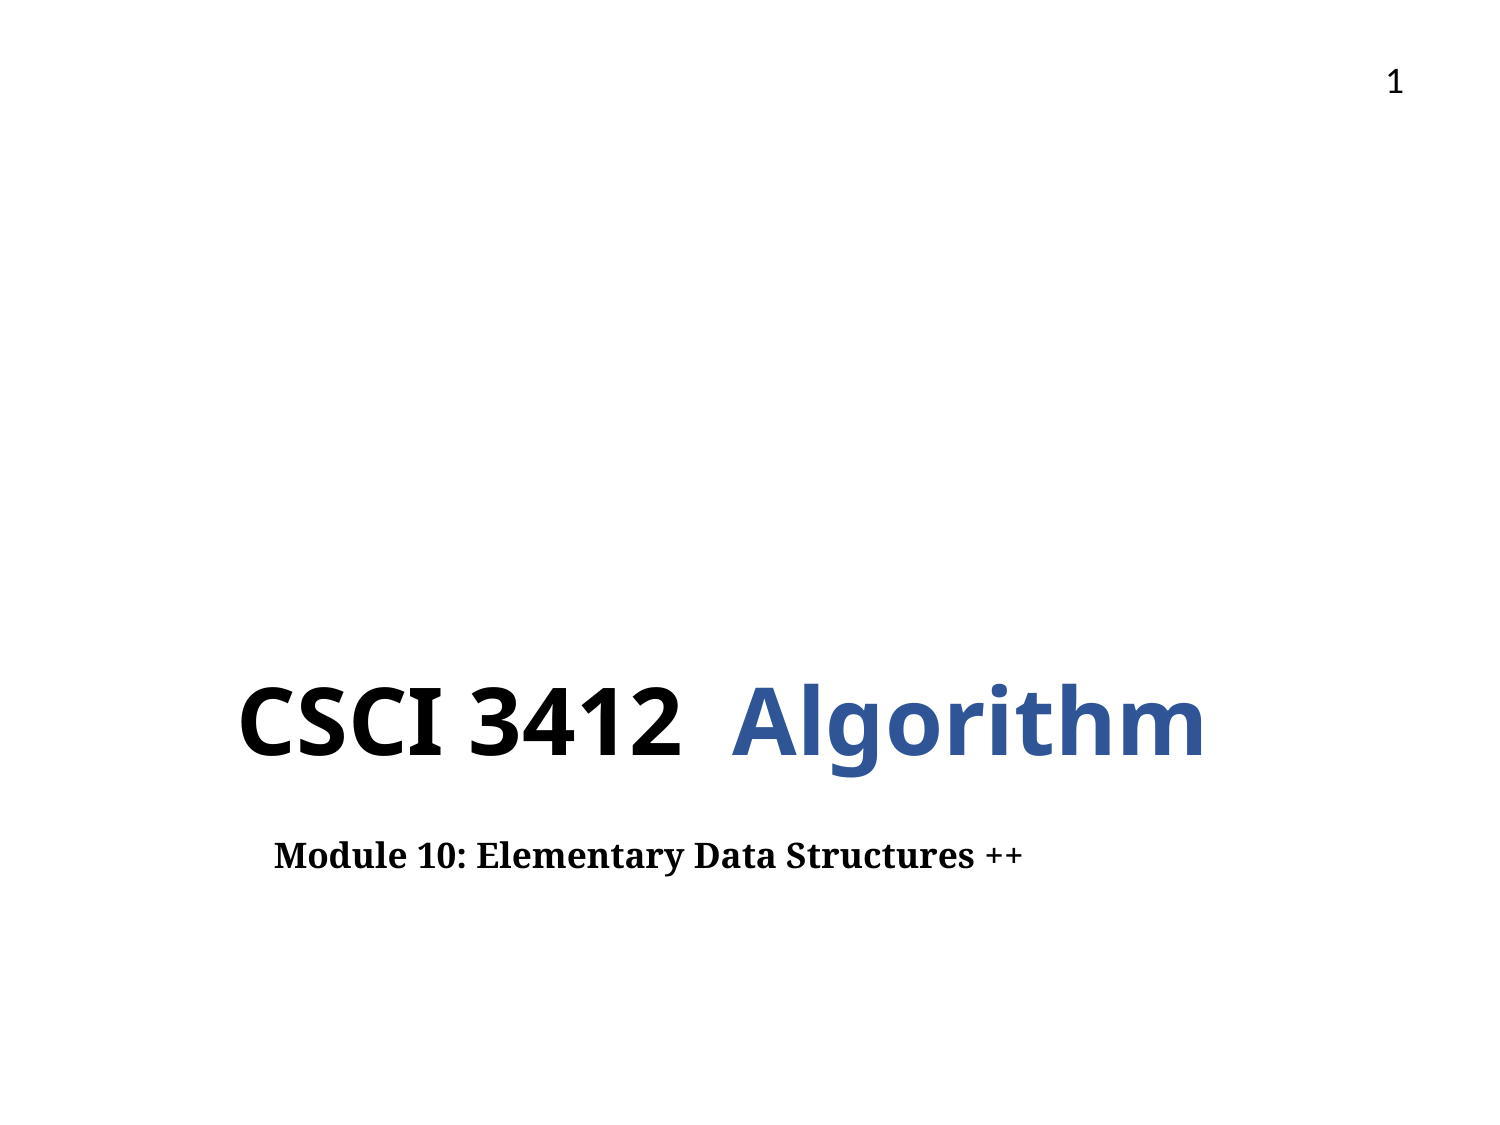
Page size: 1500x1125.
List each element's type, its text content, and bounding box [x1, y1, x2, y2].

subtitle Module 10: Elementary Data Structures ++ [255, 783, 1044, 890]
title CSCI 3412 Algorithm [142, 365, 1304, 784]
slide_number 1 [1370, 48, 1500, 175]
